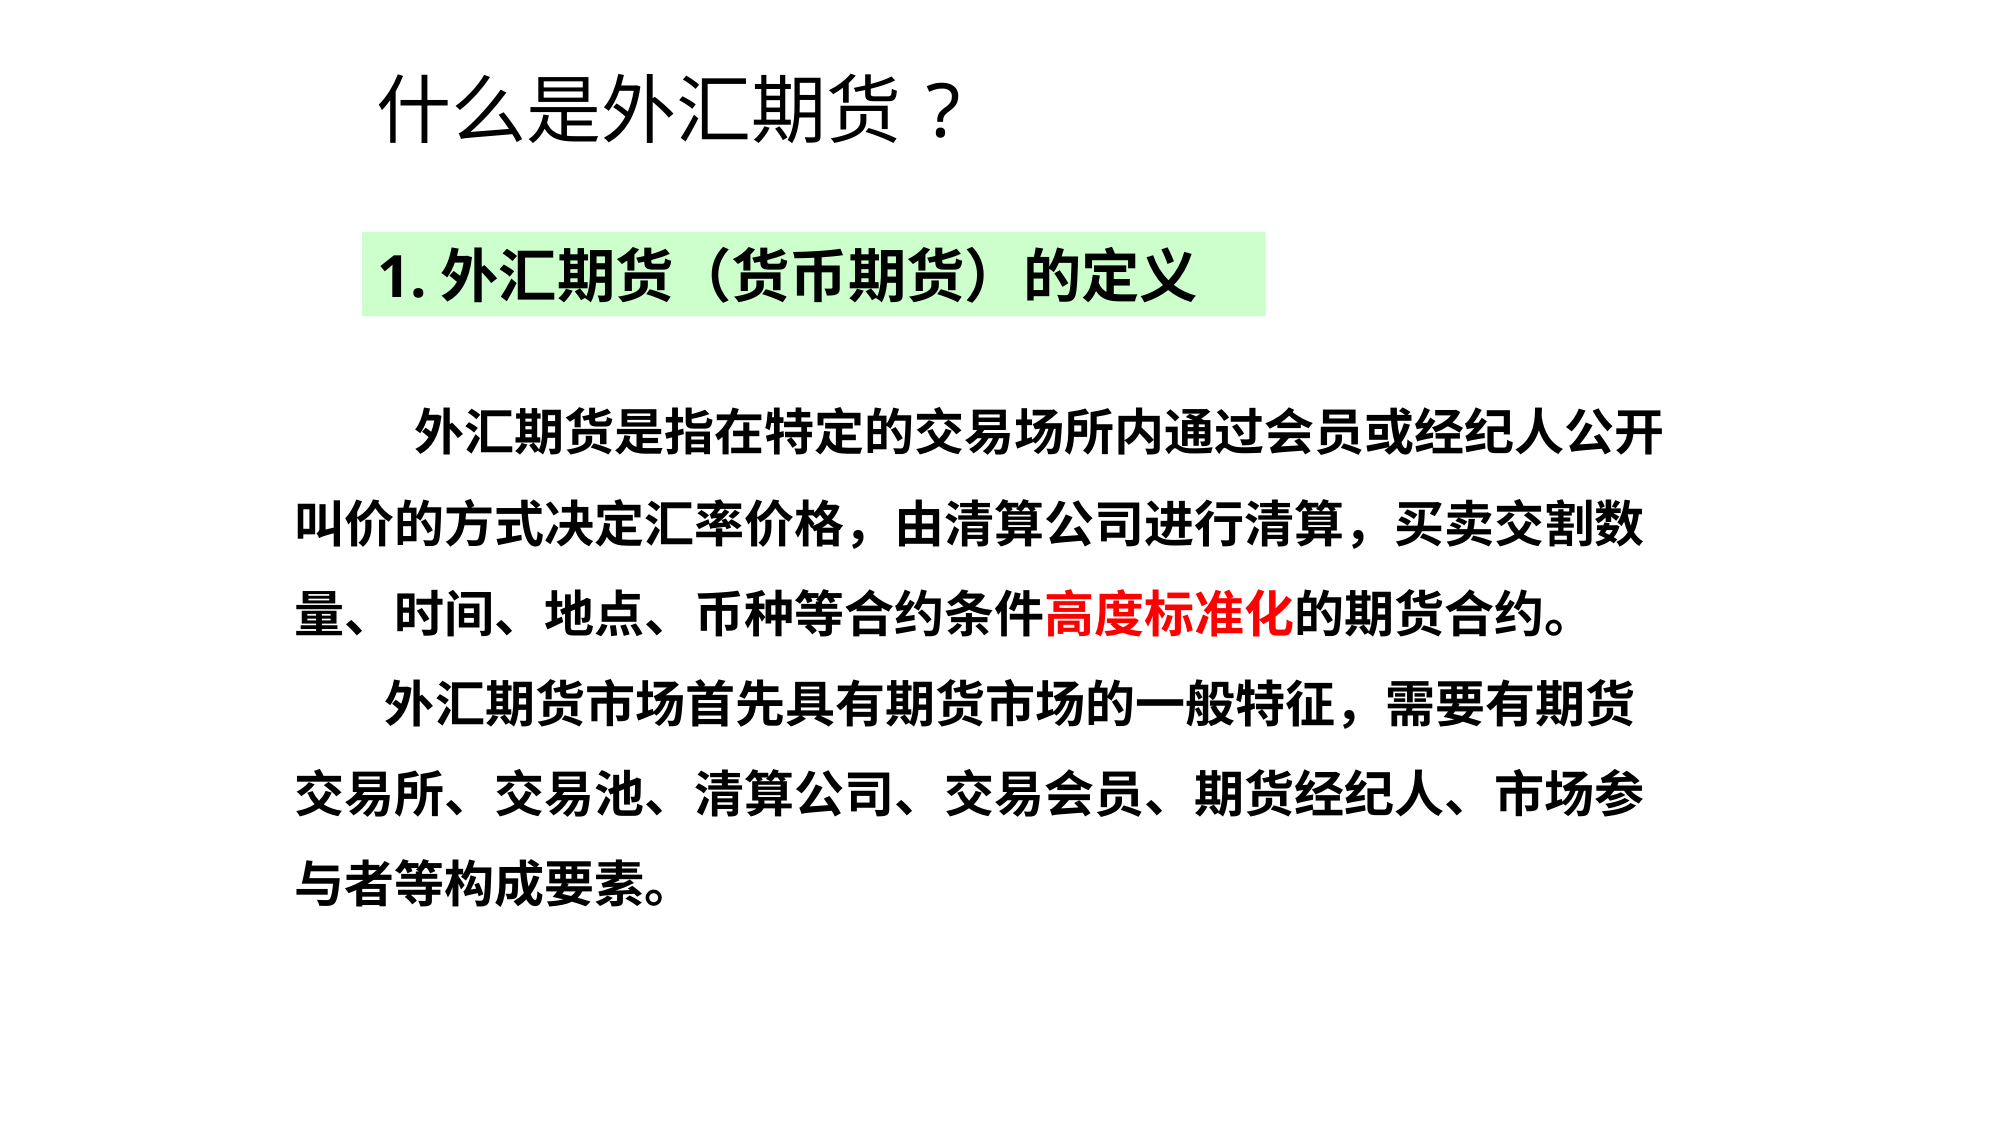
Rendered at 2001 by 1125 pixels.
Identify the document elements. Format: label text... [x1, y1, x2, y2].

text_box 什么是外汇期货? [362, 54, 1249, 160]
text_box 外汇期货是指在特定的交易场所内通过会员或经纪人公开叫价的方式决定汇率价格，由清算公司进行清算，买卖交割数量、时间、地点、币种等合约条件高度标准化的期货合约。 外汇期货市场首先具有期货市场的一般特征，需要有期货交易所、交易池、清算公司、交易会员、期货经纪人、市场参与者等构成要素。 [279, 350, 1691, 920]
text_box 1.外汇期货（货币期货）的定义 [362, 231, 1266, 317]
